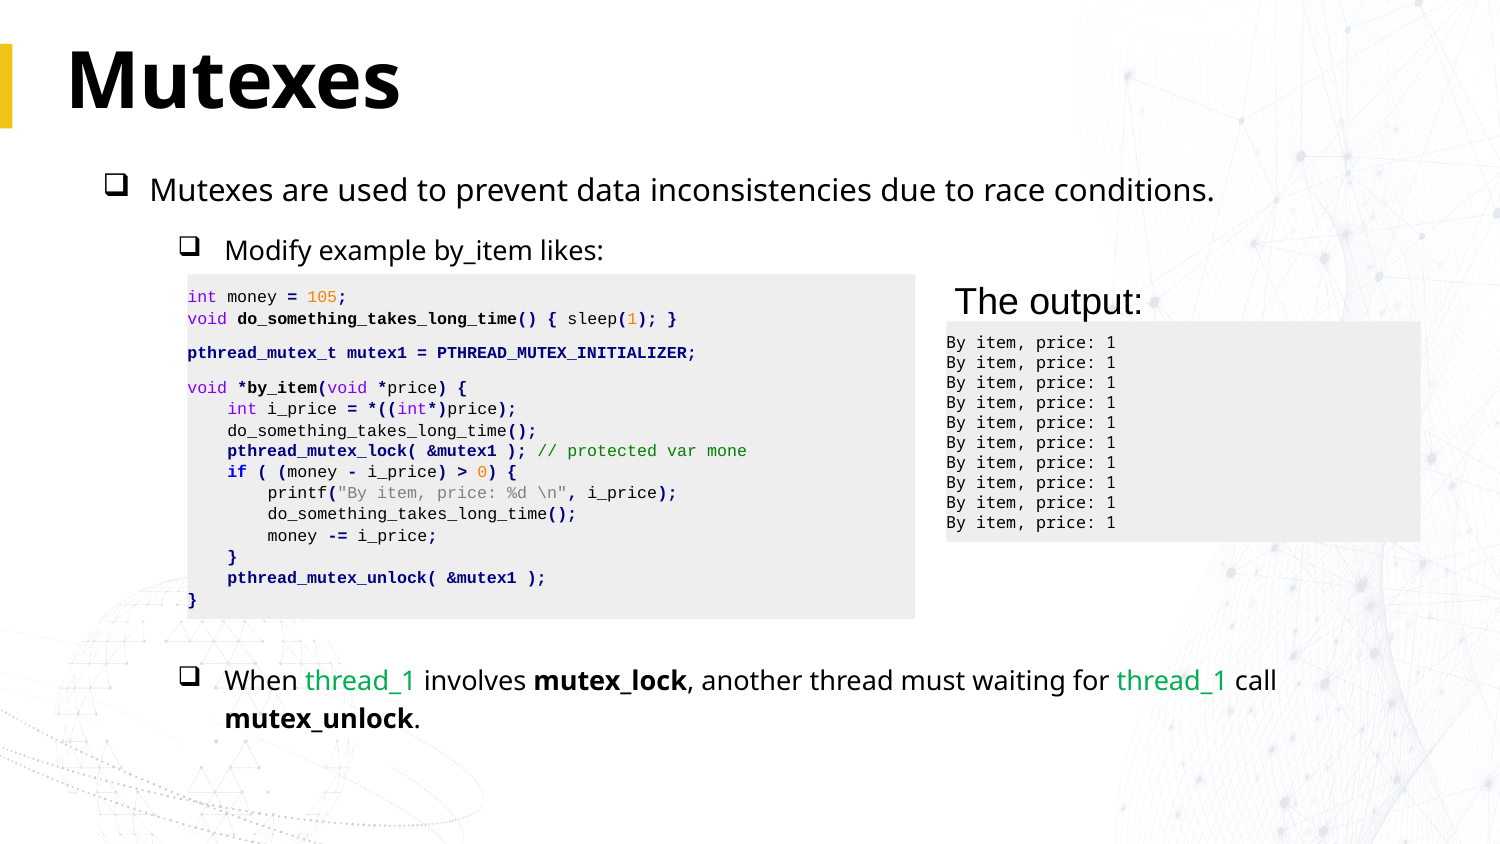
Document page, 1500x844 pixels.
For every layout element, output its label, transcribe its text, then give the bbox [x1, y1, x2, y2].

list Mutexes are used to prevent data inconsistencies due to race conditions. Modify example by_item likes: When thread_1 involves mutex_lock, another thread must waiting for thread_1 call mutex_unlock. [53, 159, 1446, 799]
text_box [939, 269, 1421, 544]
text_box int money = 105; void do_something_takes_long_time() { sleep(1); } pthread_mutex_t mutex1 = PTHREAD_MUTEX_INITIALIZER; void *by_item(void *price) { int i_price = *((int*)price); do_something_takes_long_time(); pthread_mutex_lock( &mutex1 ); // protected var mone if ( (money - i_price) > 0) { printf("By item, price: %d \n", i_price); do_something_takes_long_time(); money -= i_price; } pthread_mutex_unlock( &mutex1 ); } [187, 274, 916, 619]
picture [0, 0, 1500, 844]
title Mutexes [53, 31, 1446, 135]
